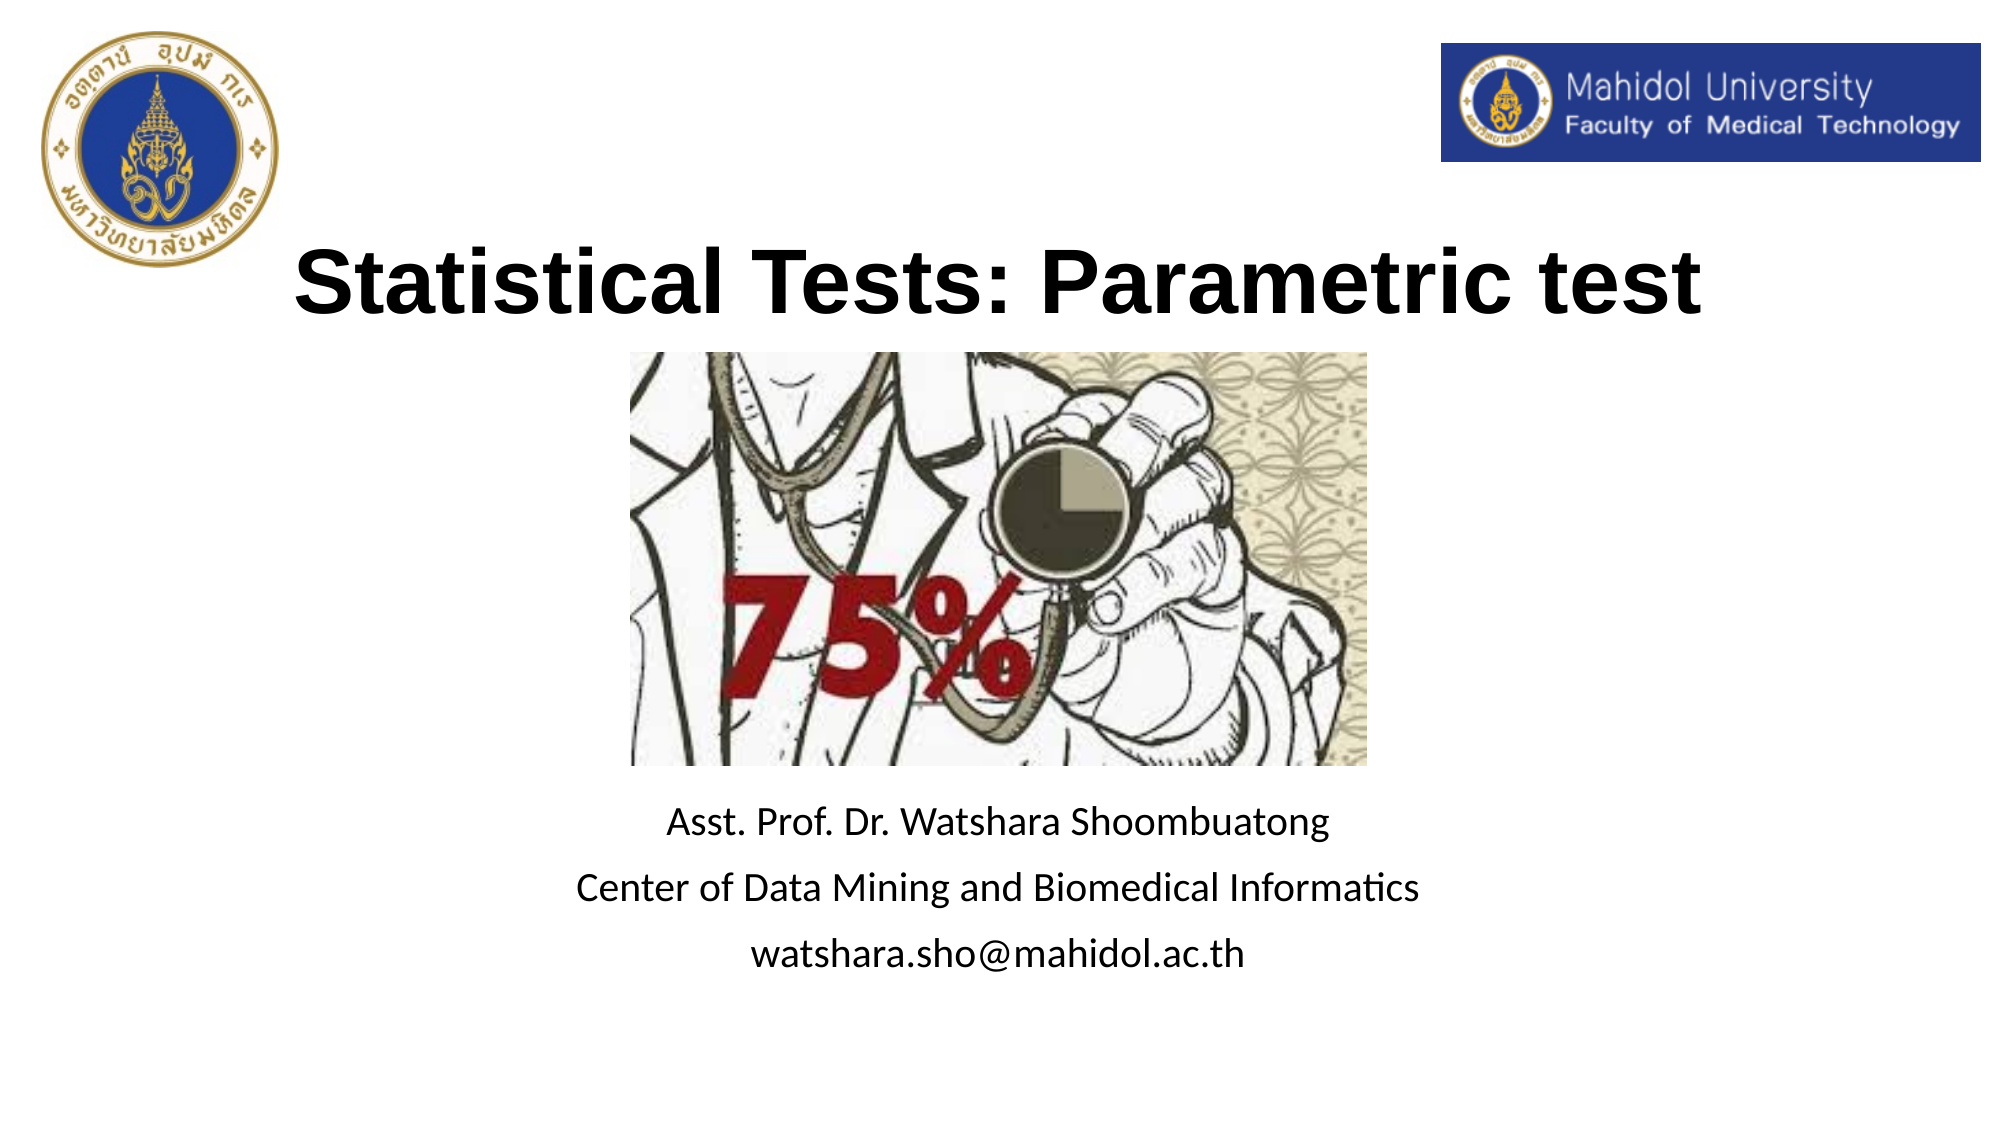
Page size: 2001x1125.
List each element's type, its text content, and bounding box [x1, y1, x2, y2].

picture [1441, 43, 1981, 162]
picture [630, 352, 1367, 766]
picture [41, 31, 279, 268]
title Statistical Tests: Parametric test [248, 59, 1749, 451]
subtitle Asst. Prof. Dr. Watshara Shoombuatong Center of Data Mining and Biomedical Informatics watshara.sho@mahidol.ac.th [248, 792, 1749, 1064]
